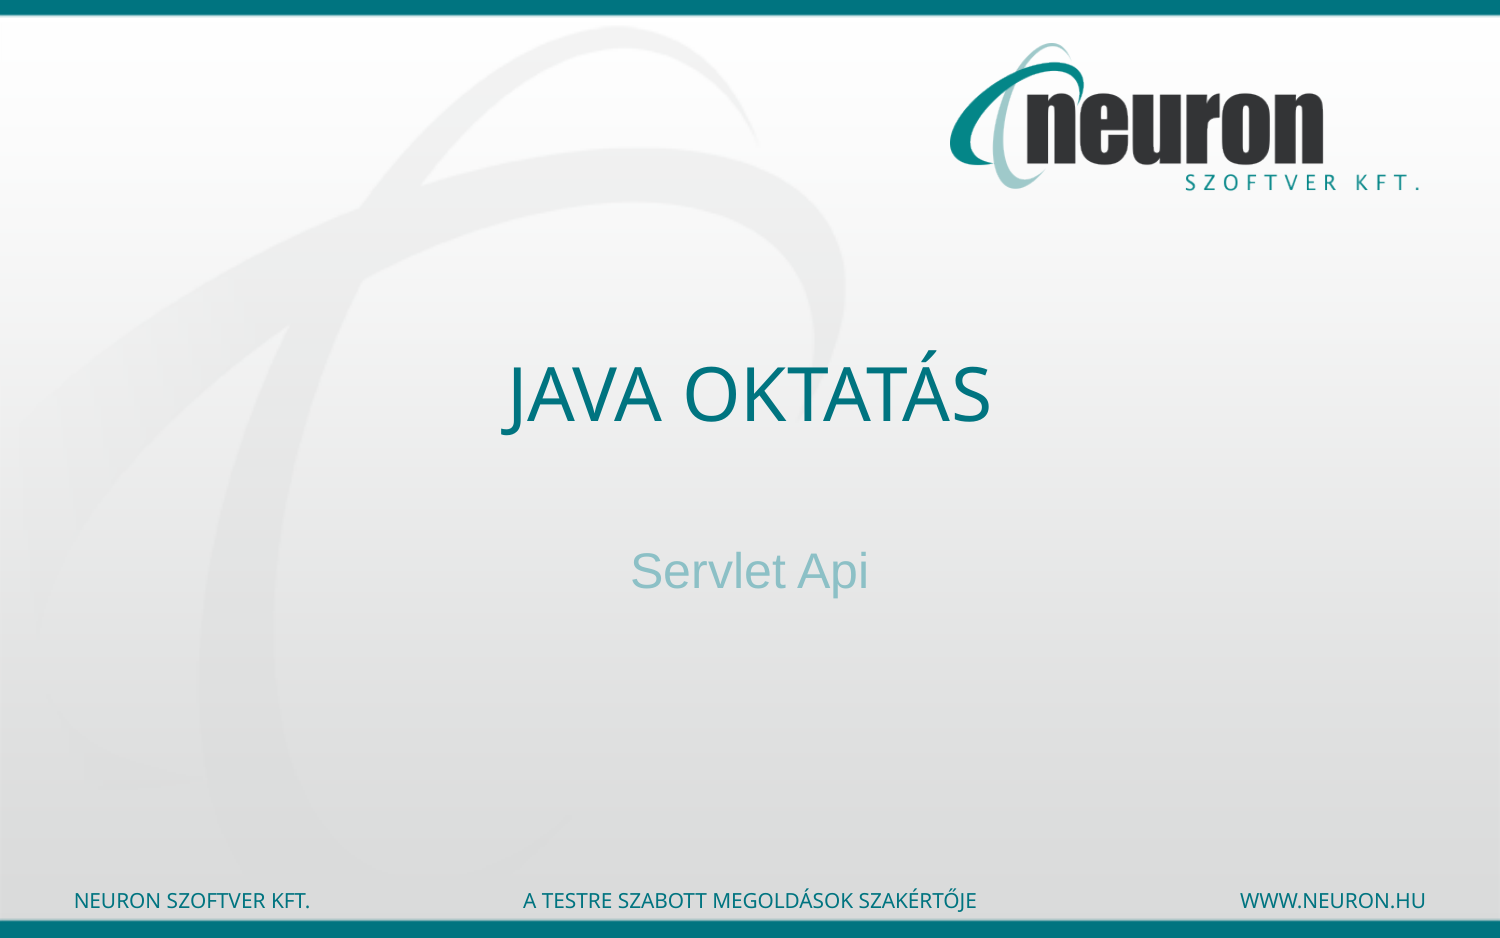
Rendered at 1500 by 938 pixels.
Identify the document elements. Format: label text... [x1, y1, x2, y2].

subtitle Servlet Api [225, 531, 1275, 771]
title Java oktatás [112, 291, 1388, 493]
picture [0, 0, 1500, 938]
